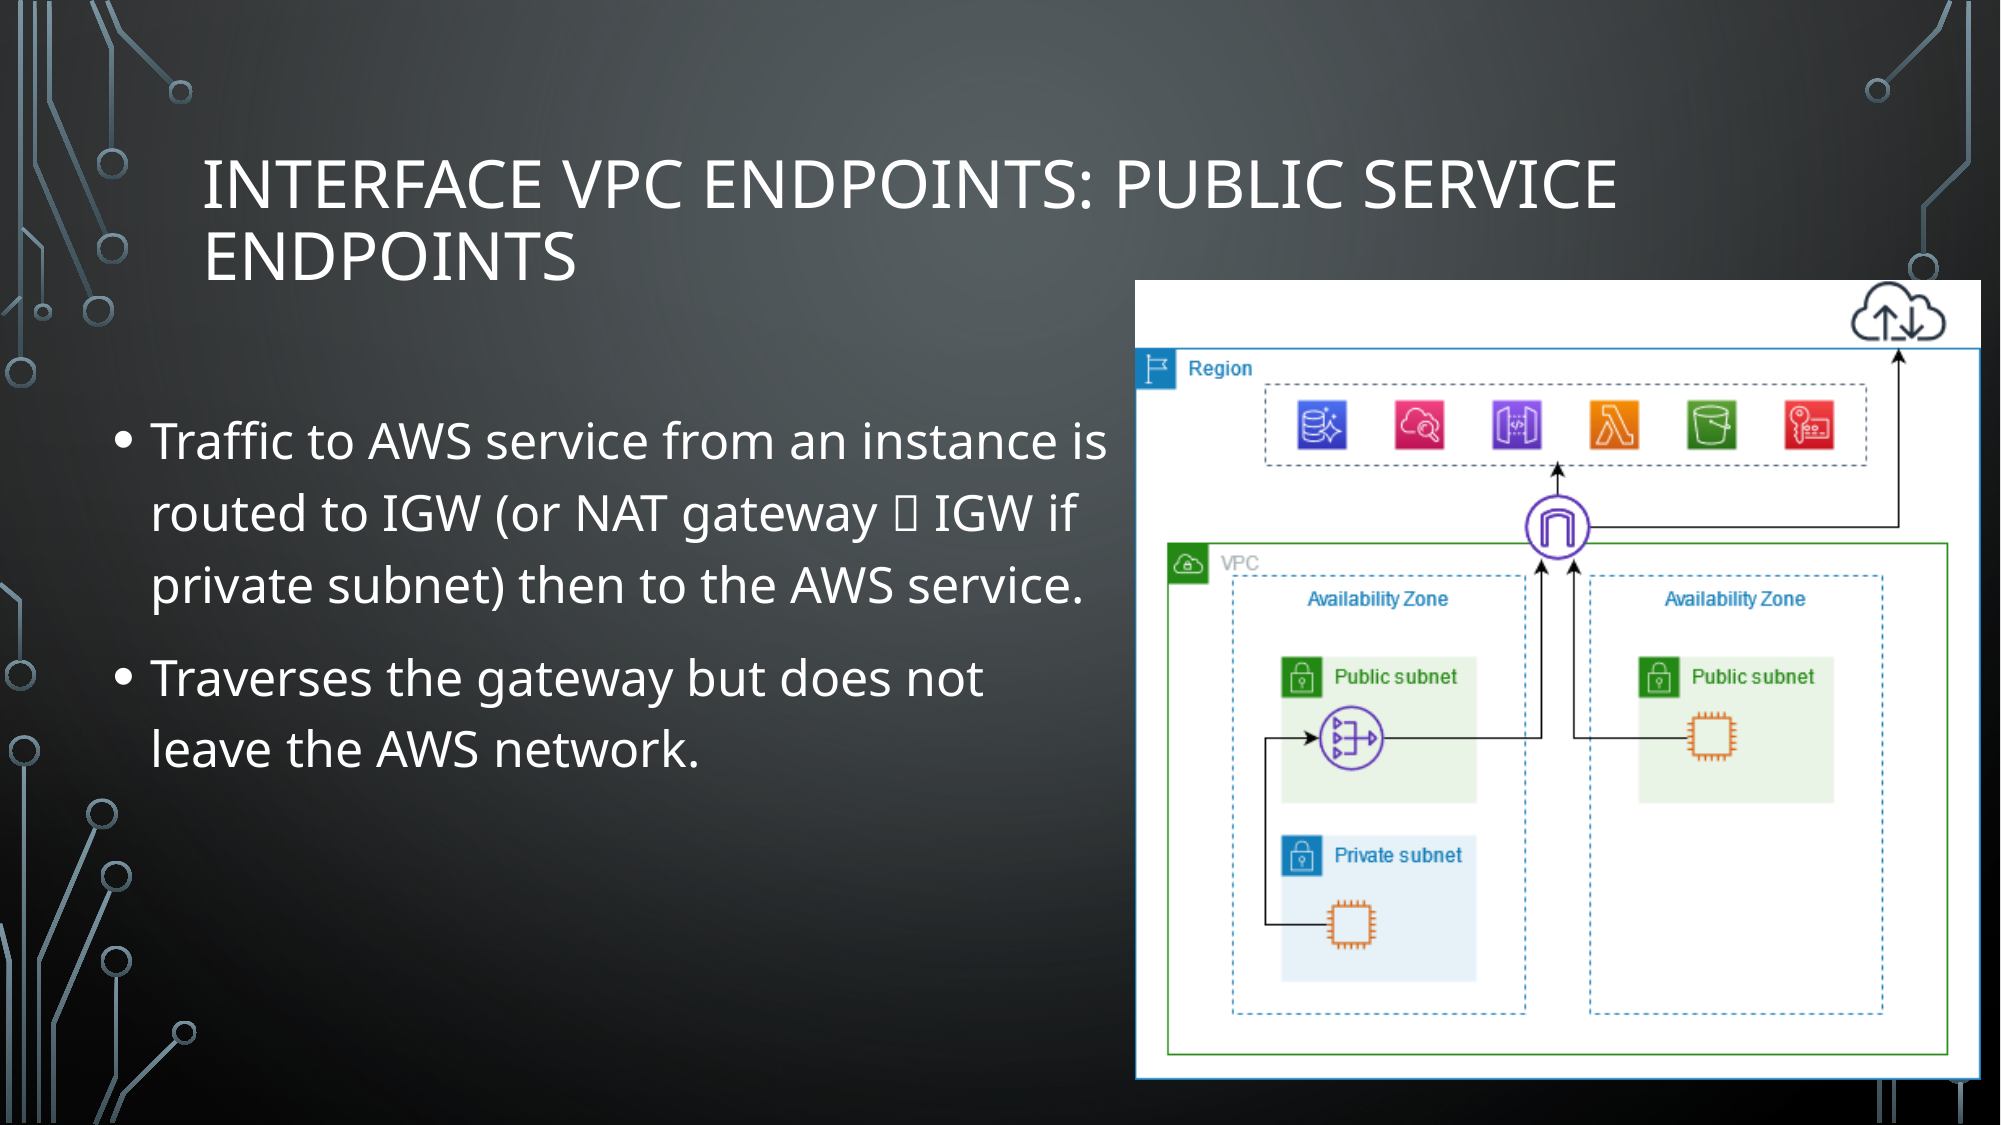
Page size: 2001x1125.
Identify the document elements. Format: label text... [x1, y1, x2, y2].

list Traffic to AWS service from an instance is routed to IGW (or NAT gateway  IGW if private subnet) then to the AWS service. Traverses the gateway but does not leave the AWS network. [97, 389, 1135, 971]
picture [1135, 280, 1981, 1081]
title Interface VPC Endpoints: Public Service Endpoints [187, 101, 1813, 344]
